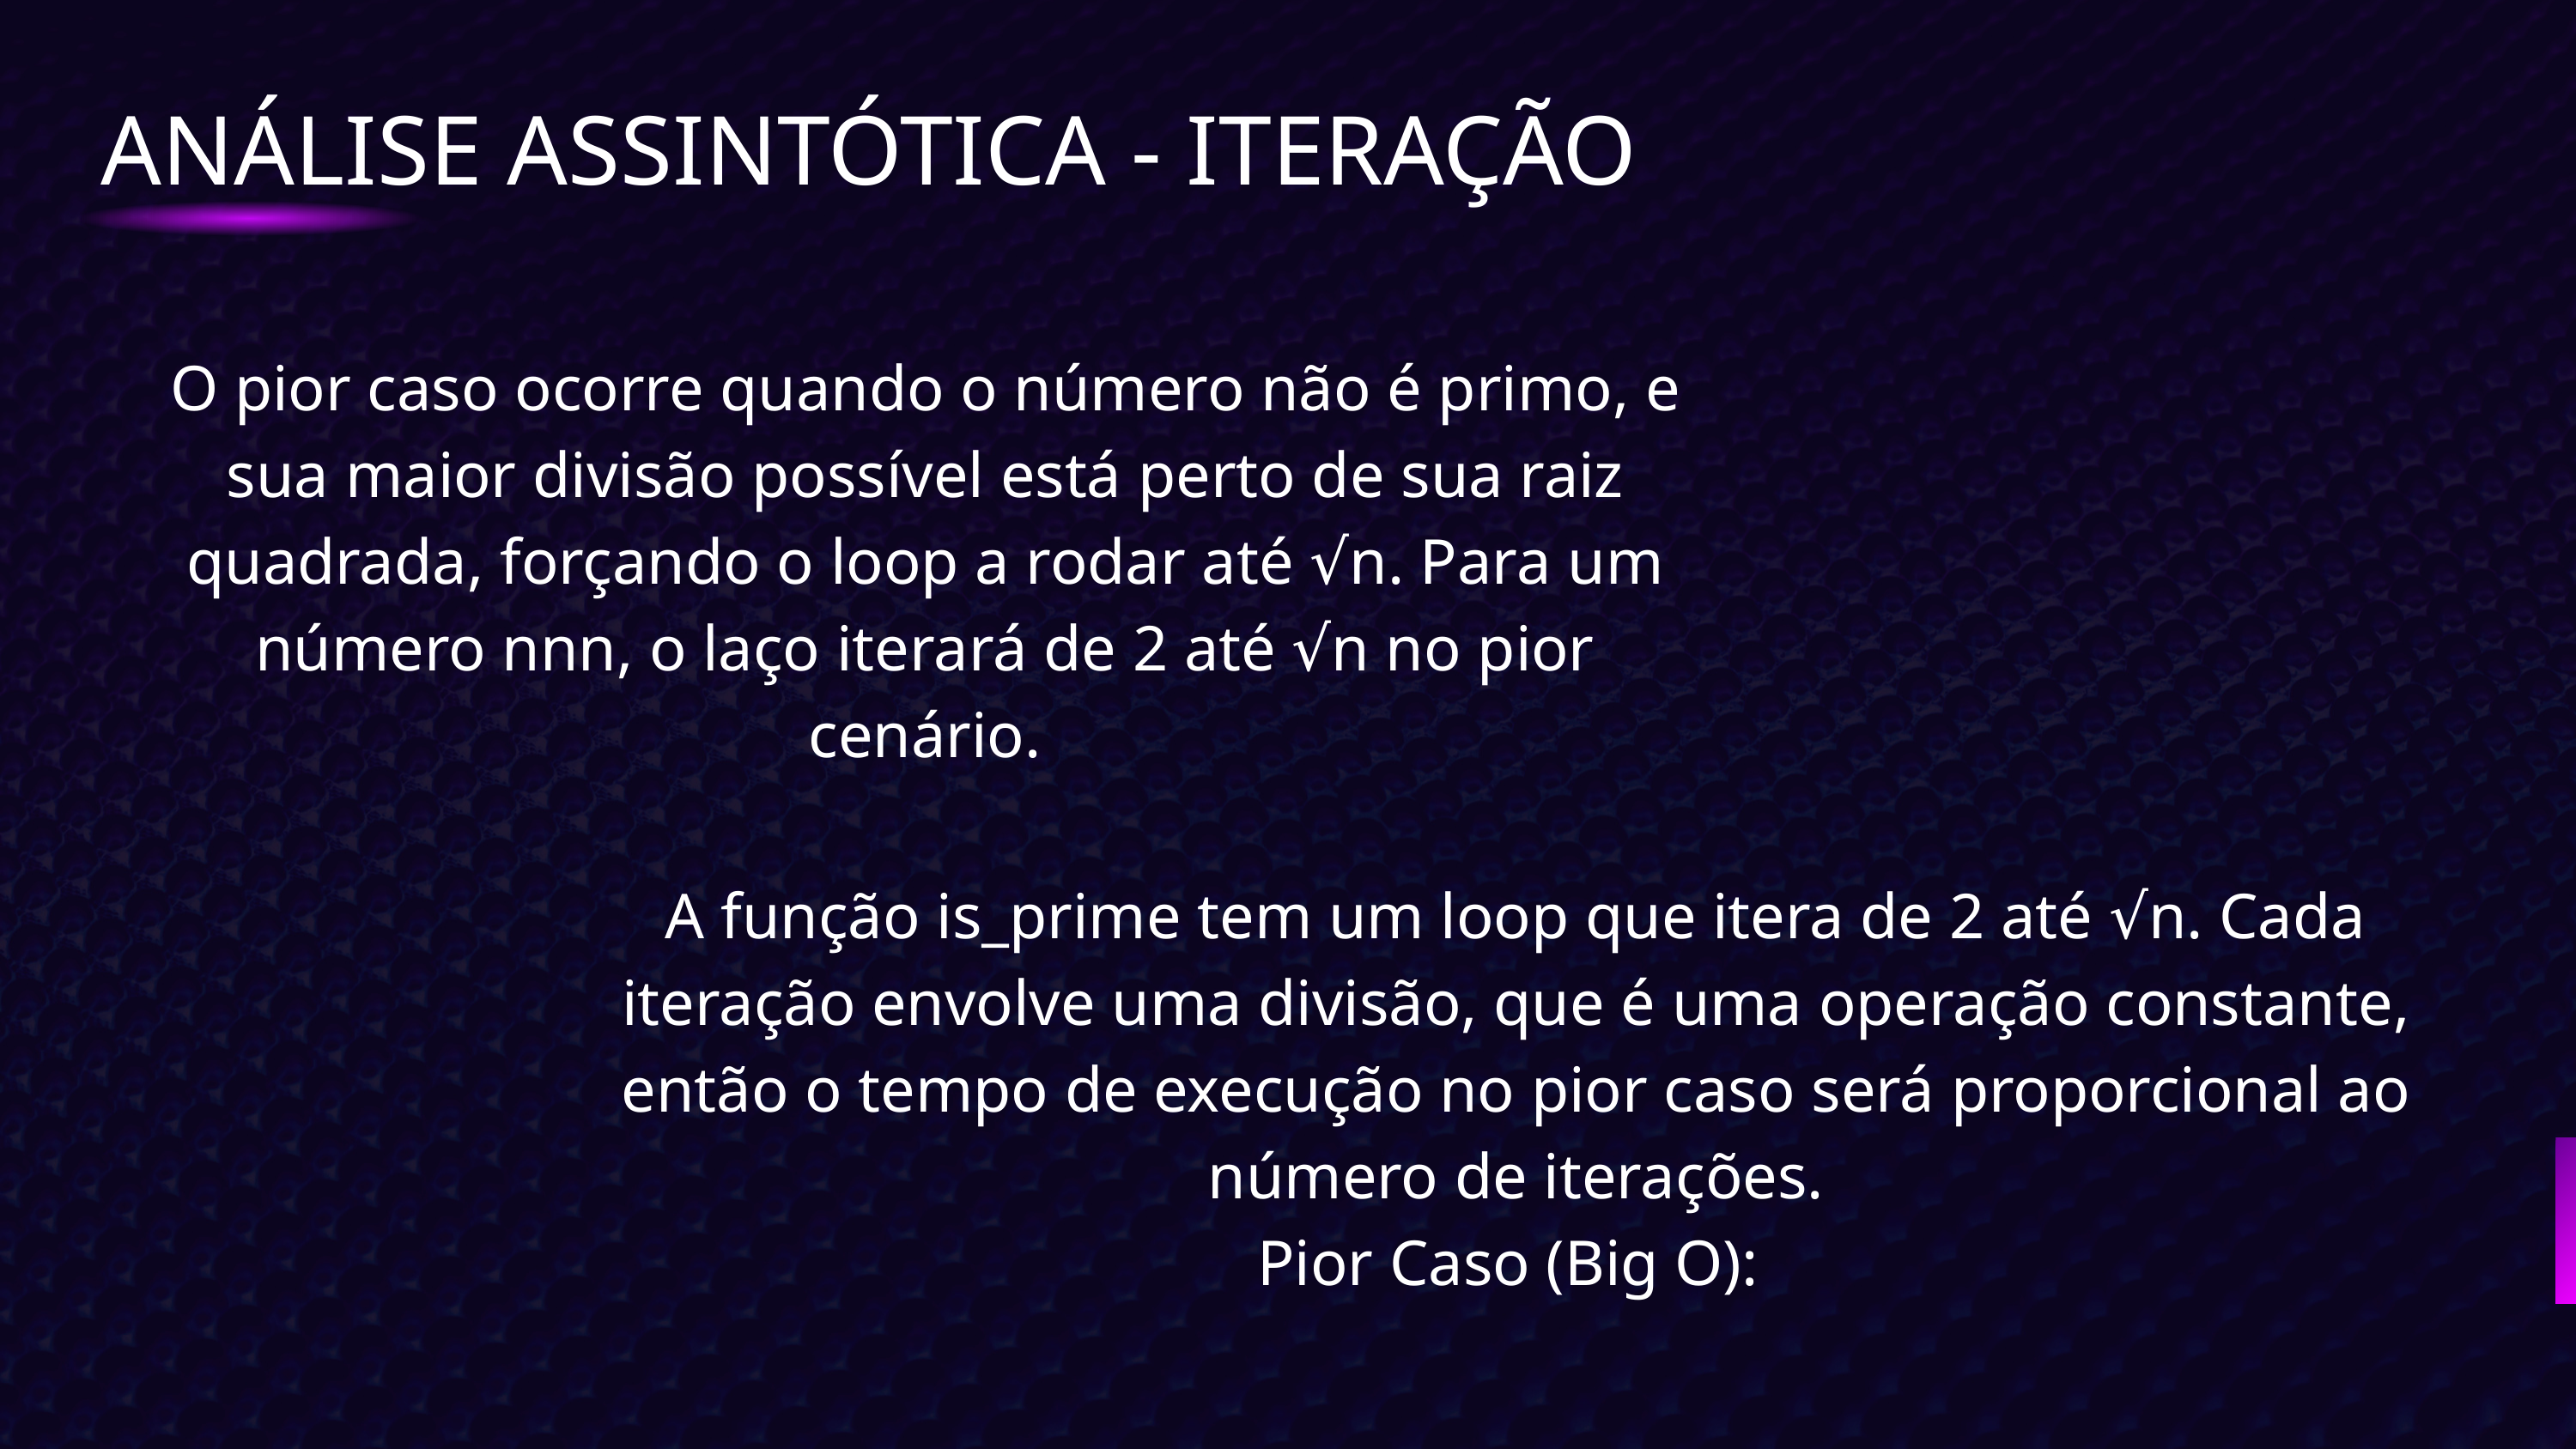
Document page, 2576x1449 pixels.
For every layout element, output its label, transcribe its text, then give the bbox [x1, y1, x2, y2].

text_box A função is_prime tem um loop que itera de 2 até √n​. Cada iteração envolve uma divisão, que é uma operação constante, então o tempo de execução no pior caso será proporcional ao número de iterações. Pior Caso (Big O): [600, 864, 2432, 1298]
text_box [76, 204, 424, 236]
text_box ANÁLISE ASSINTÓTICA - ITERAÇÃO [76, 70, 2296, 204]
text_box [2555, 1137, 2576, 1304]
text_box O pior caso ocorre quando o número não é primo, e sua maior divisão possível está perto de sua raiz quadrada, forçando o loop a rodar até √n​. Para um número nnn, o laço iterará de 2 até √n​ no pior cenário. [144, 336, 1705, 770]
text_box [0, 0, 2576, 1449]
